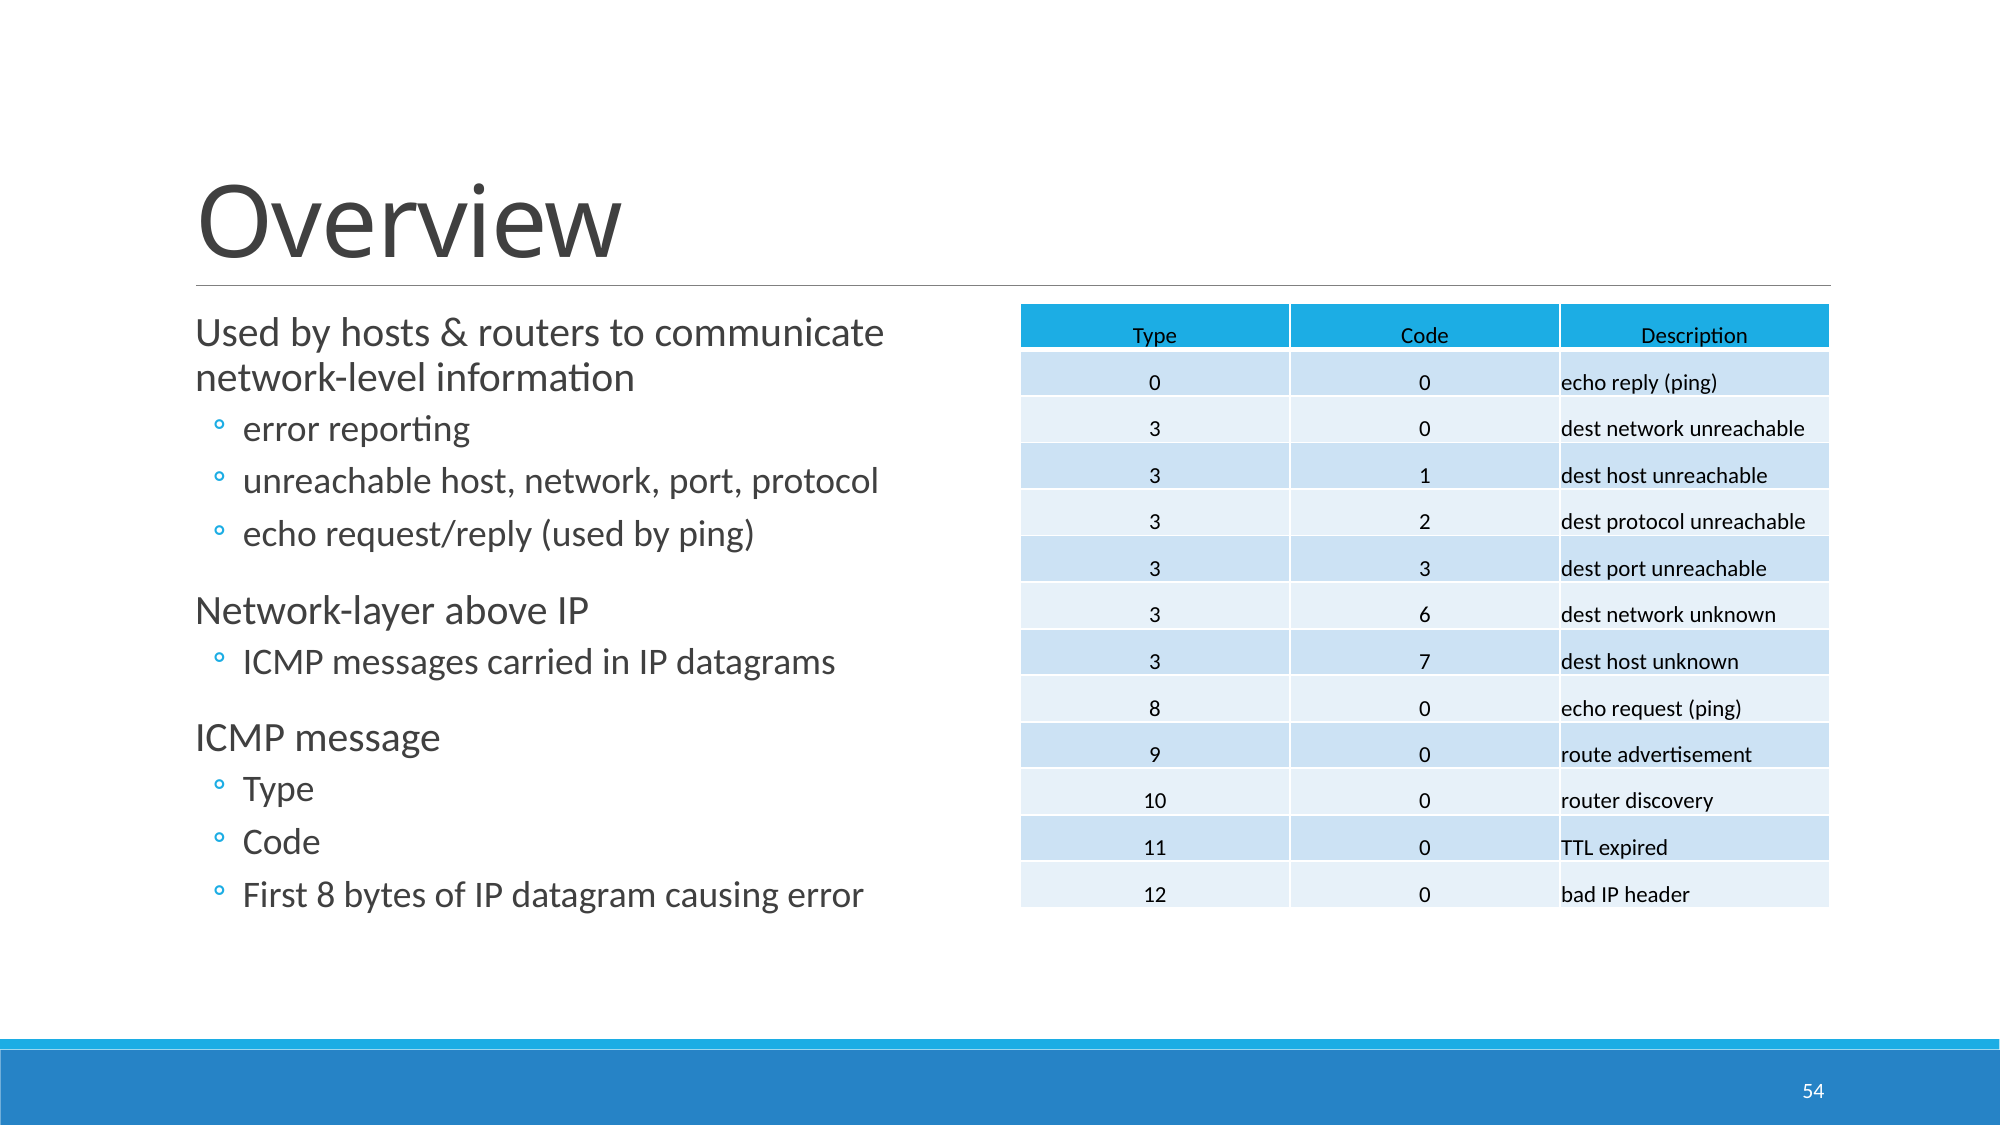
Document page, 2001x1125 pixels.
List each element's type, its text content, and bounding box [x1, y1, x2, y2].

table_cell echo reply (ping) [1561, 352, 1829, 395]
table_header Type [1021, 304, 1289, 347]
table_header Code [1291, 304, 1559, 347]
table_cell dest port unreachable [1561, 536, 1829, 581]
table_cell 0 [1291, 397, 1559, 442]
table_cell 3 [1021, 583, 1289, 628]
table_cell 3 [1021, 490, 1289, 535]
table_cell 9 [1021, 723, 1289, 767]
table_cell 6 [1291, 583, 1559, 628]
table_cell 0 [1291, 816, 1559, 860]
table_cell dest host unknown [1561, 630, 1829, 674]
table_cell TTL expired [1561, 816, 1829, 860]
table_cell dest protocol unreachable [1561, 490, 1829, 535]
table_cell dest host unreachable [1561, 443, 1829, 488]
table_cell 12 [1021, 862, 1289, 907]
table_cell router discovery [1561, 769, 1829, 814]
table_cell 3 [1291, 536, 1559, 581]
table_cell route advertisement [1561, 723, 1829, 767]
table_cell 3 [1021, 443, 1289, 488]
table_cell dest network unknown [1561, 583, 1829, 628]
table_cell 8 [1021, 676, 1289, 721]
table_cell 11 [1021, 816, 1289, 860]
table_cell 3 [1021, 397, 1289, 442]
title Overview [180, 47, 1830, 285]
table_cell 10 [1021, 769, 1289, 814]
table_cell 0 [1291, 769, 1559, 814]
table_cell 3 [1021, 630, 1289, 674]
table_cell echo request (ping) [1561, 676, 1829, 721]
list Used by hosts & routers to communicate network-level information error reporting unreachable host, network, port, protocol echo request/reply (used by ping) Network-layer above IP ICMP messages carried in IP datagrams ICMP message Type Code First 8 bytes of IP datagram causing error [180, 302, 990, 963]
table_cell dest network unreachable [1561, 397, 1829, 442]
table_cell 1 [1291, 443, 1559, 488]
table_cell bad IP header [1561, 862, 1829, 907]
table_cell 0 [1291, 676, 1559, 721]
table_cell 0 [1021, 352, 1289, 395]
table_cell 2 [1291, 490, 1559, 535]
slide_number 54 [1624, 1059, 1840, 1120]
table_header Description [1561, 304, 1829, 347]
table_cell 3 [1021, 536, 1289, 581]
table_cell 0 [1291, 862, 1559, 907]
table_cell 7 [1291, 630, 1559, 674]
table_cell 0 [1291, 723, 1559, 767]
table_cell 0 [1291, 352, 1559, 395]
